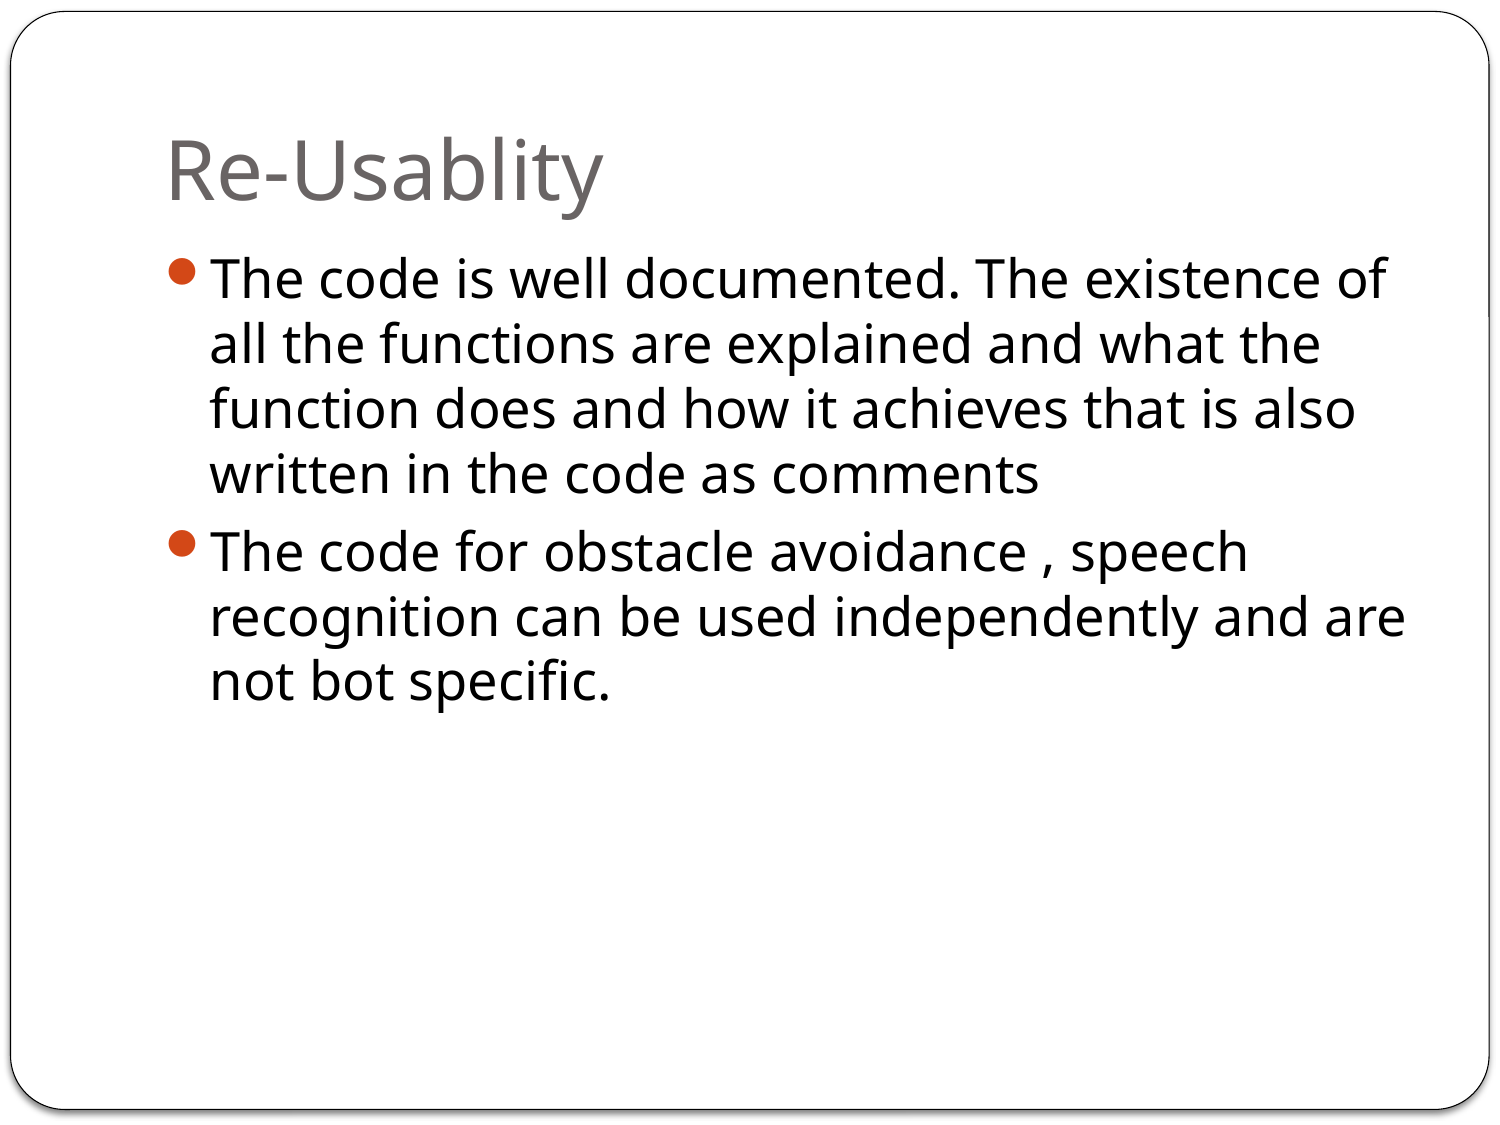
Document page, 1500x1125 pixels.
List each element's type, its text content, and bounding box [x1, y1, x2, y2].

title Re-Usablity [150, 45, 1425, 233]
list The code is well documented. The existence of all the functions are explained and what the function does and how it achieves that is also written in the code as comments The code for obstacle avoidance , speech recognition can be used independently and are not bot specific. [150, 237, 1425, 988]
